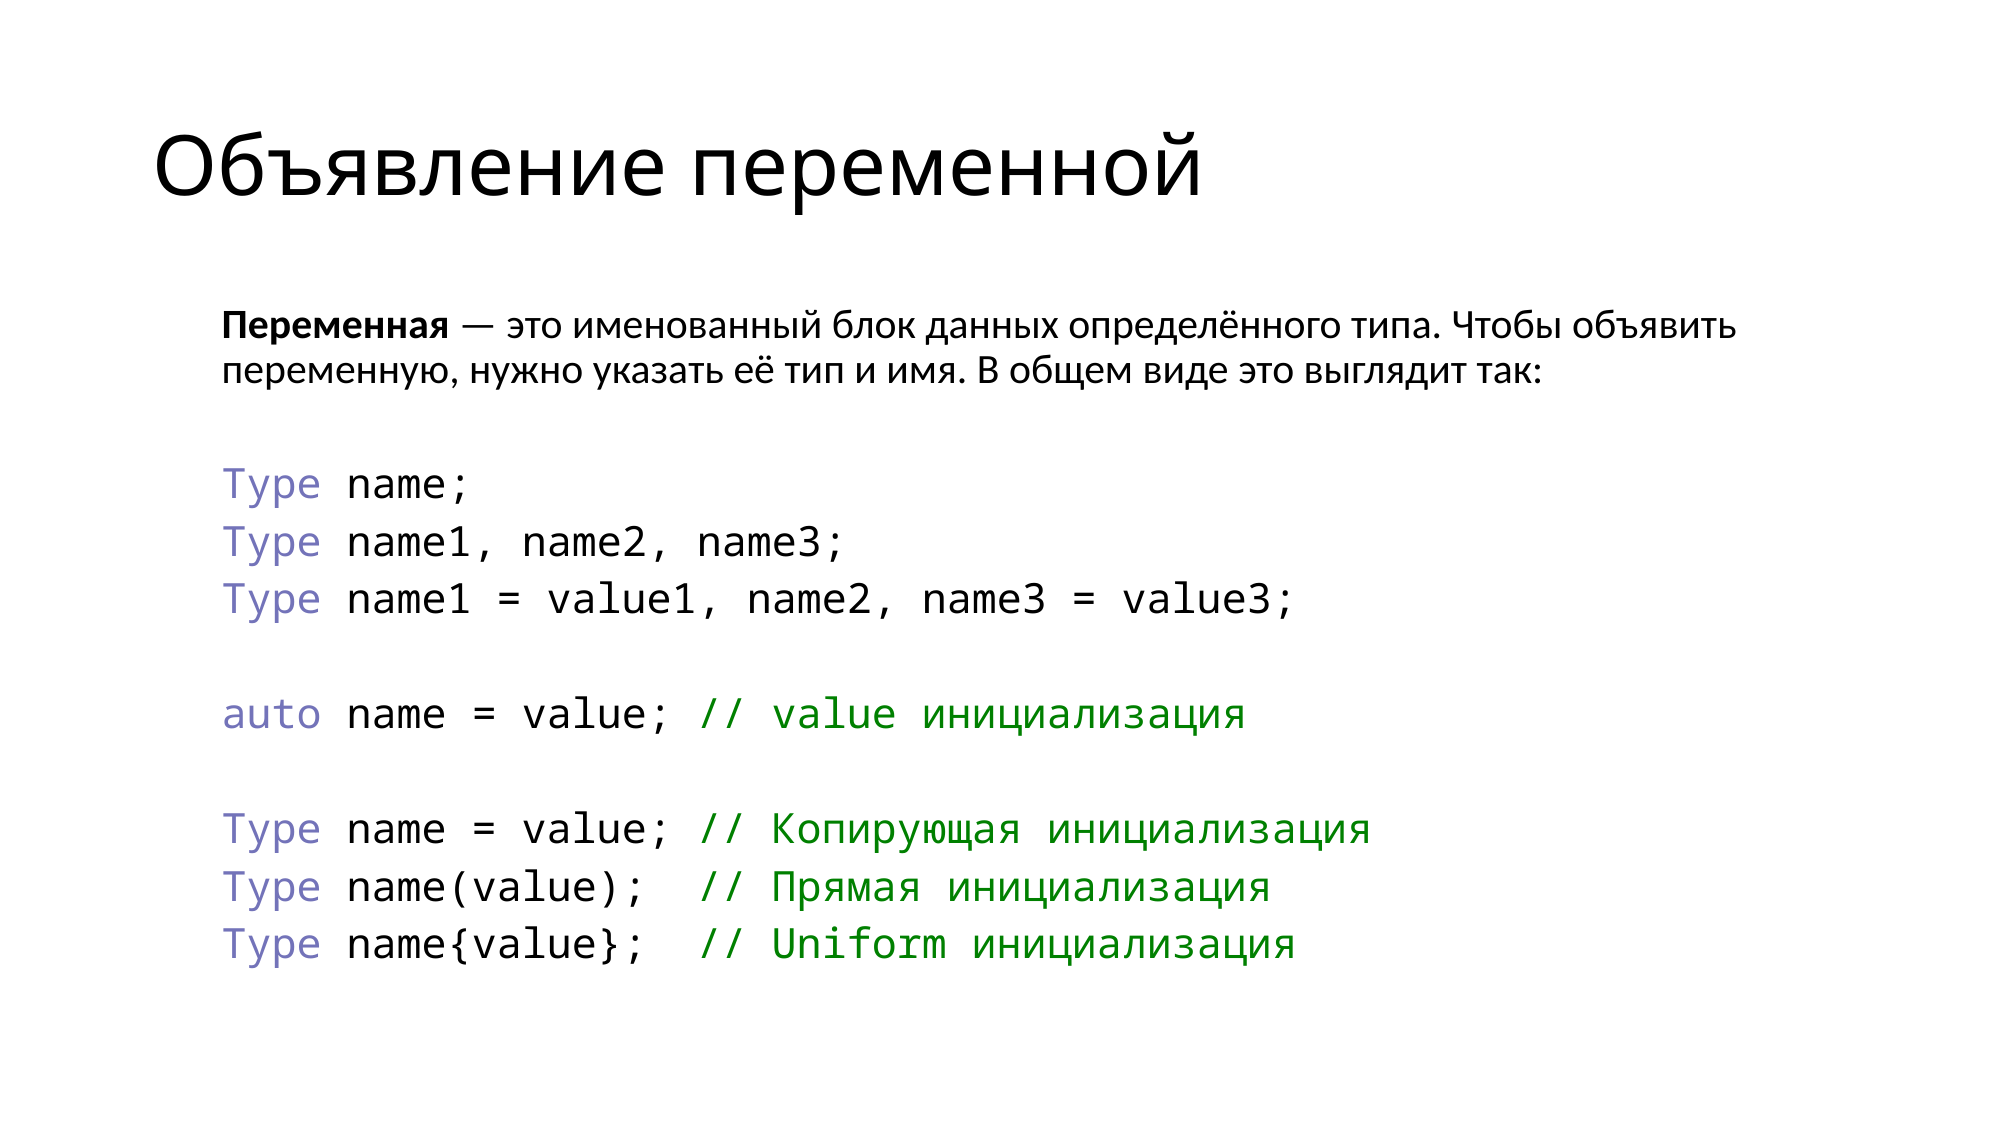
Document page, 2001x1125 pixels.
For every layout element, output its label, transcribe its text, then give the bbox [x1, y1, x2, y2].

title Объявление переменной [137, 59, 1863, 278]
list Переменная — это именованный блок данных определённого типа. Чтобы объявить переменную, нужно указать её тип и имя. В общем виде это выглядит так: Type name; Type name1, name2, name3; Type name1 = value1, name2, name3 = value3; auto name = value; // value инициализация Type name = value; // Копирующая инициализация Type name(value); // Прямая инициализация Type name{value}; // Uniform инициализация [206, 295, 1807, 1010]
